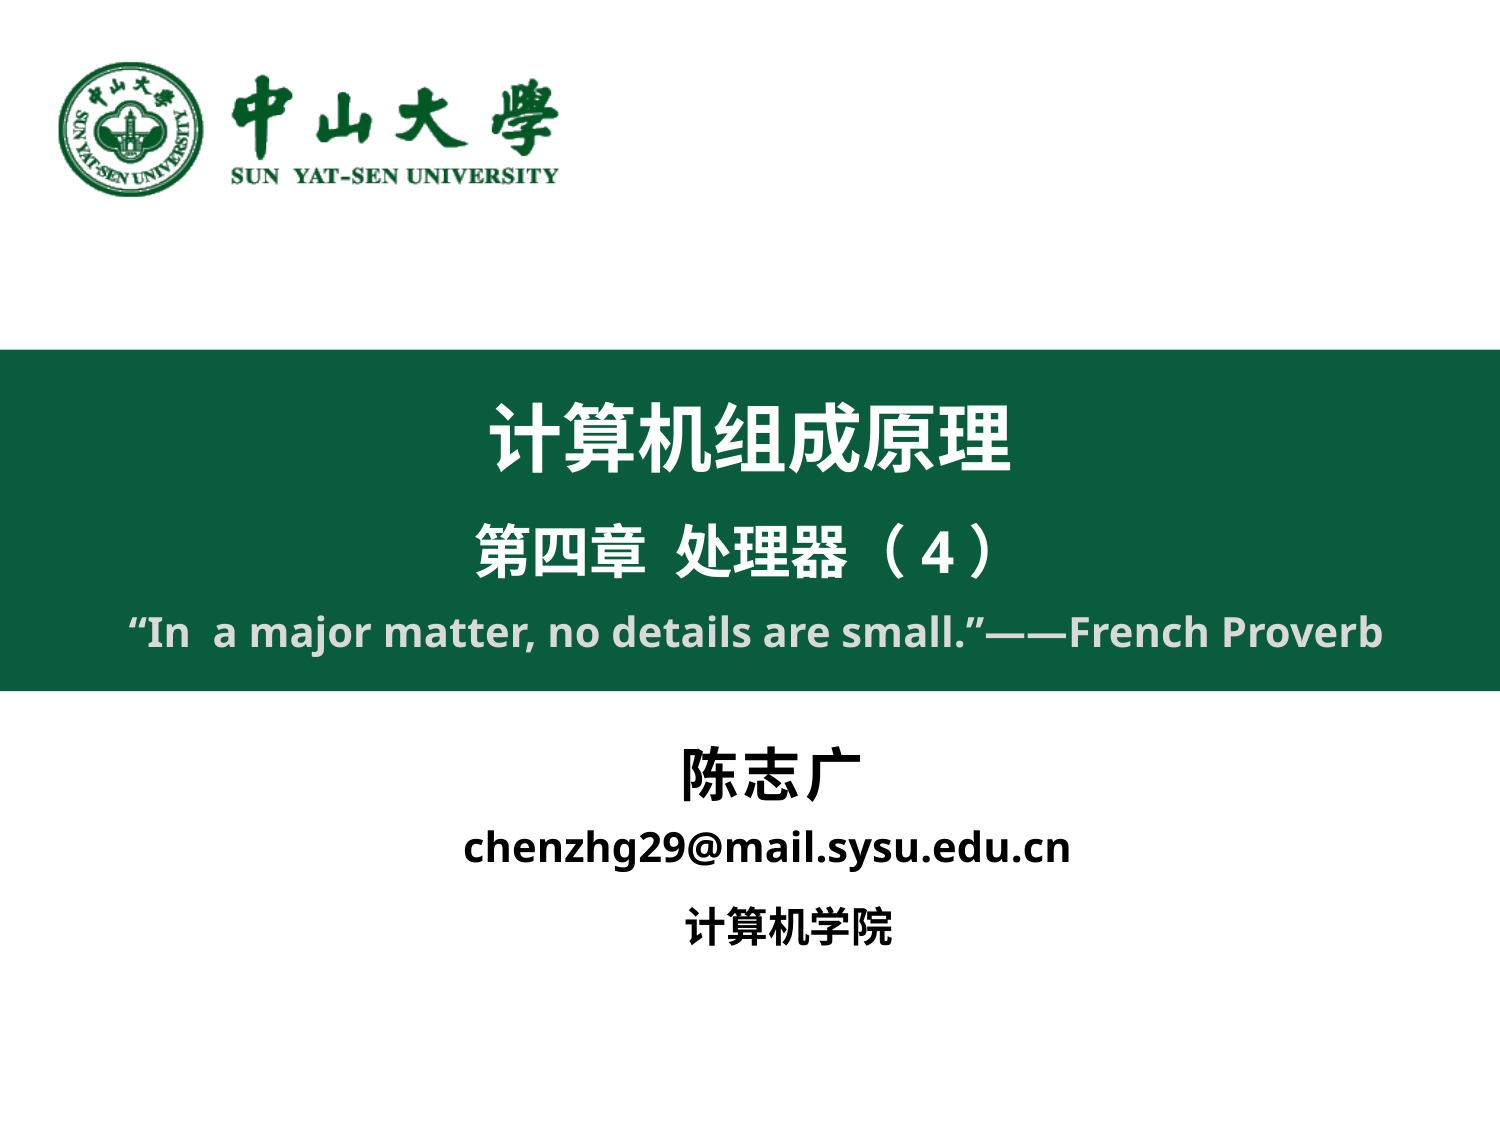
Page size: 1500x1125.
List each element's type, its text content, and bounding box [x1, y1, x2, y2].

text_box [0, 348, 1500, 693]
text_box 第四章 处理器（4） [187, 493, 1313, 593]
text_box “In a major matter, no details are small.”——French Proverb [66, 597, 1447, 663]
text_box 计算机学院 [466, 893, 1112, 1009]
picture [47, 54, 585, 204]
text_box 计算机组成原理 [187, 383, 1313, 489]
text_box 陈志广 chenzhg29@mail.sysu.edu.cn [324, 713, 1220, 878]
